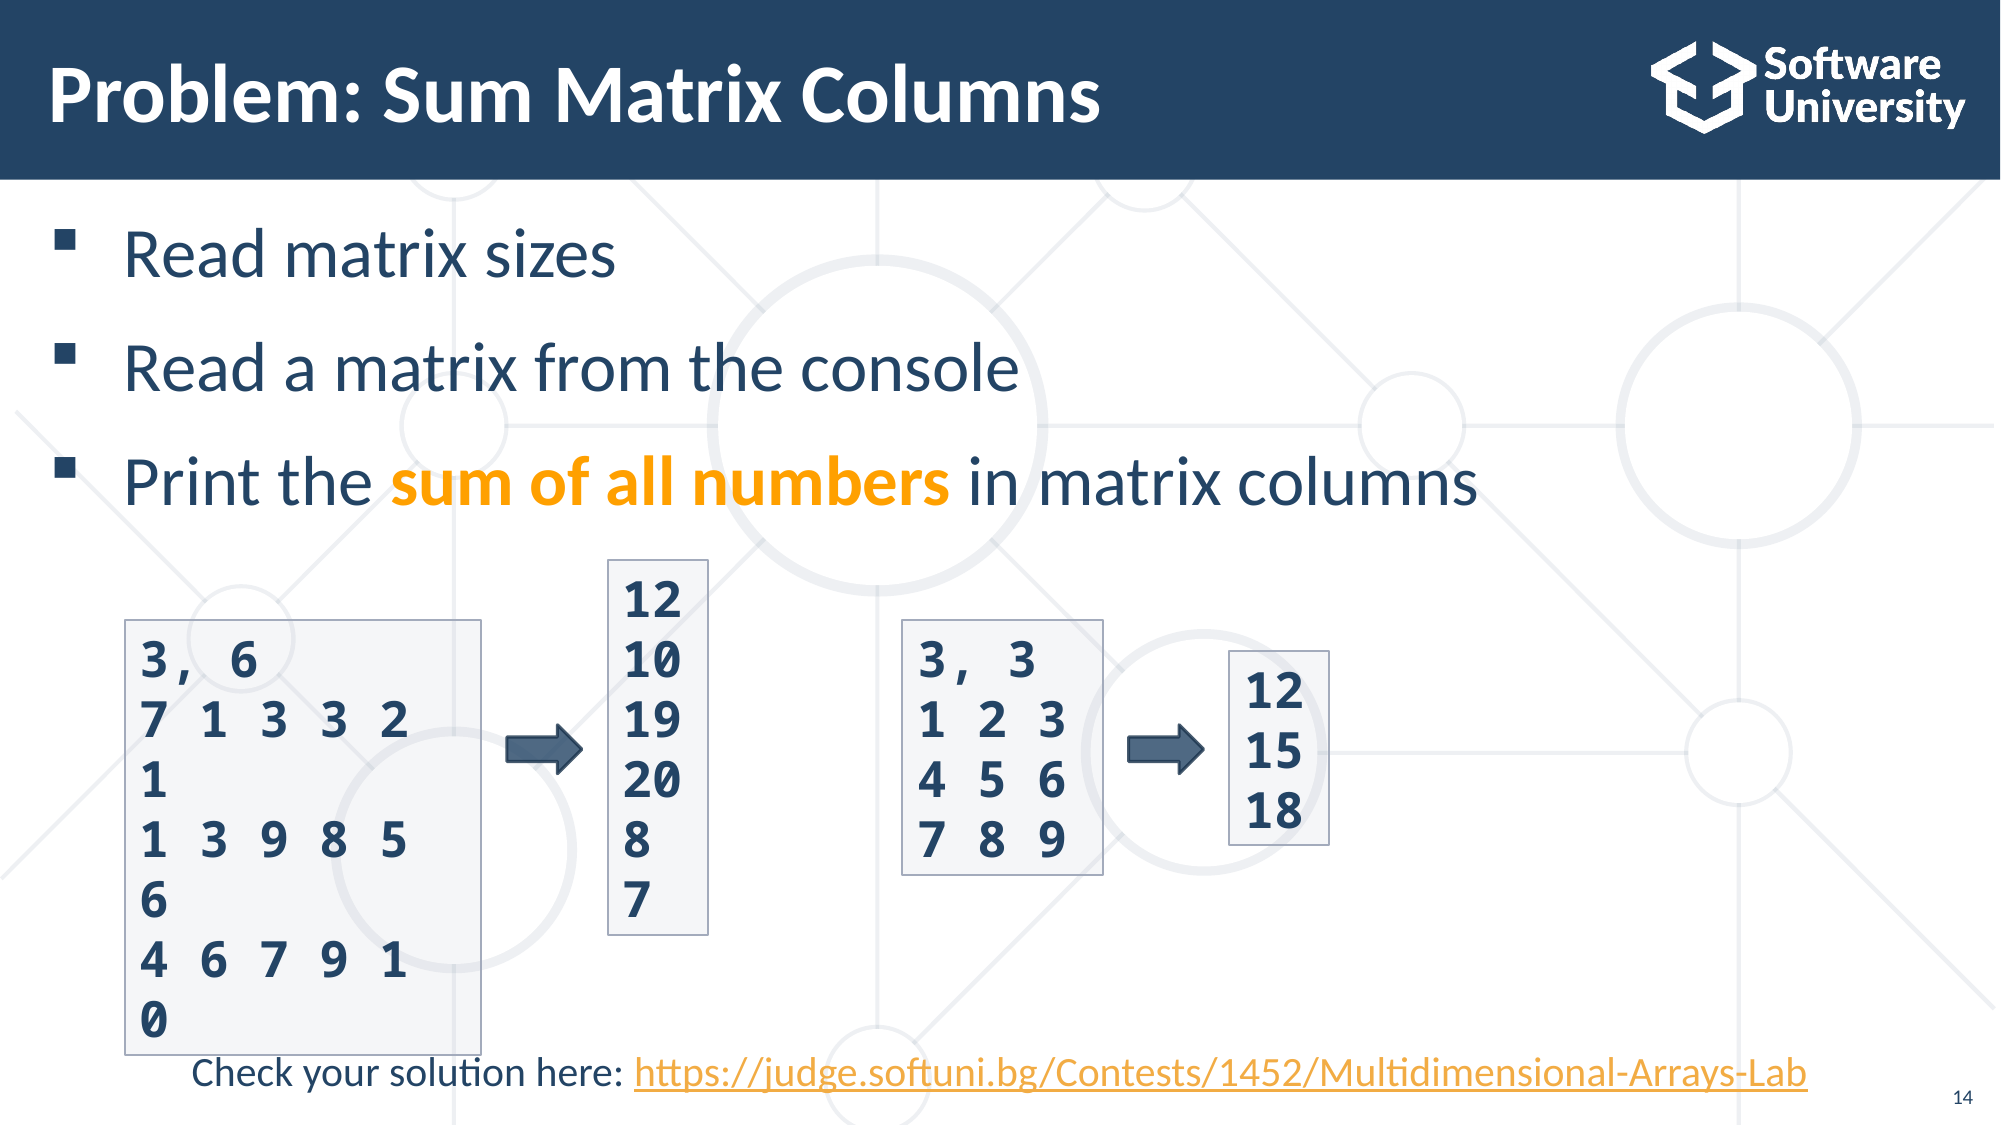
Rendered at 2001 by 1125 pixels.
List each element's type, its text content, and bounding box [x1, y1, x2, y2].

text_box Check your solution here: https://judge.softuni.bg/Contests/1452/Multidimensional-Arrays-Lab [131, 1036, 1869, 1102]
text_box [1126, 722, 1206, 776]
text_box 12 15 18 [1229, 650, 1330, 846]
text_box 3, 3 1 2 3 4 5 6 7 8 9 [902, 620, 1103, 876]
text_box [504, 722, 584, 776]
list Read matrix sizes Read a matrix from the console Print the sum of all numbers in matrix columns [31, 196, 1969, 1109]
text_box 12 10 19 20 8 7 [607, 559, 708, 935]
title Problem: Sum Matrix Columns [31, 16, 1625, 162]
slide_number 14 [1927, 1067, 1989, 1117]
picture [1651, 41, 1966, 134]
text_box 3, 6 7 1 3 3 2 1 1 3 9 8 5 6 4 6 7 9 1 0 [125, 620, 482, 1056]
